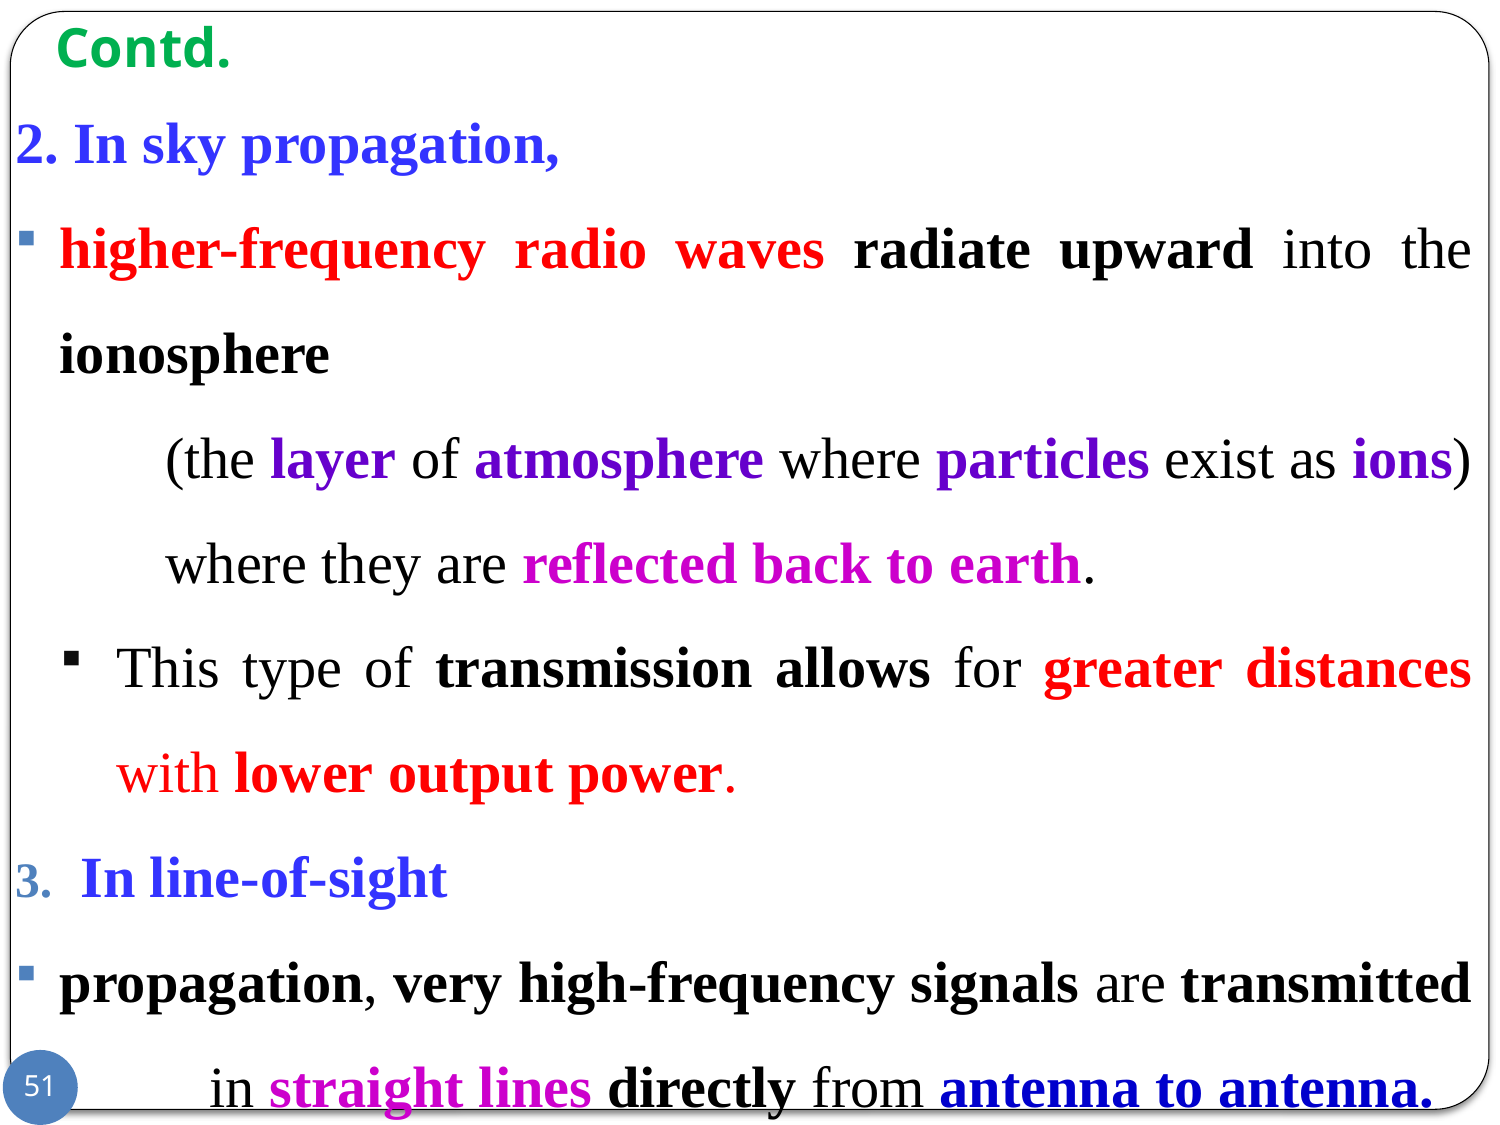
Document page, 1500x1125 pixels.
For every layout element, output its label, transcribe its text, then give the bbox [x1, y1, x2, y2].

slide_number 51 [2, 1049, 78, 1125]
list 2. In sky propagation, higher-frequency radio waves radiate upward into the ionosphere (the layer of atmosphere where particles exist as ions) where they are reflected back to earth. This type of transmission allows for greater distances with lower output power. In line-of-sight propagation, very high-frequency signals are transmitted in straight lines directly from antenna to antenna. [0, 62, 1488, 1125]
title Contd. [40, 12, 1428, 94]
